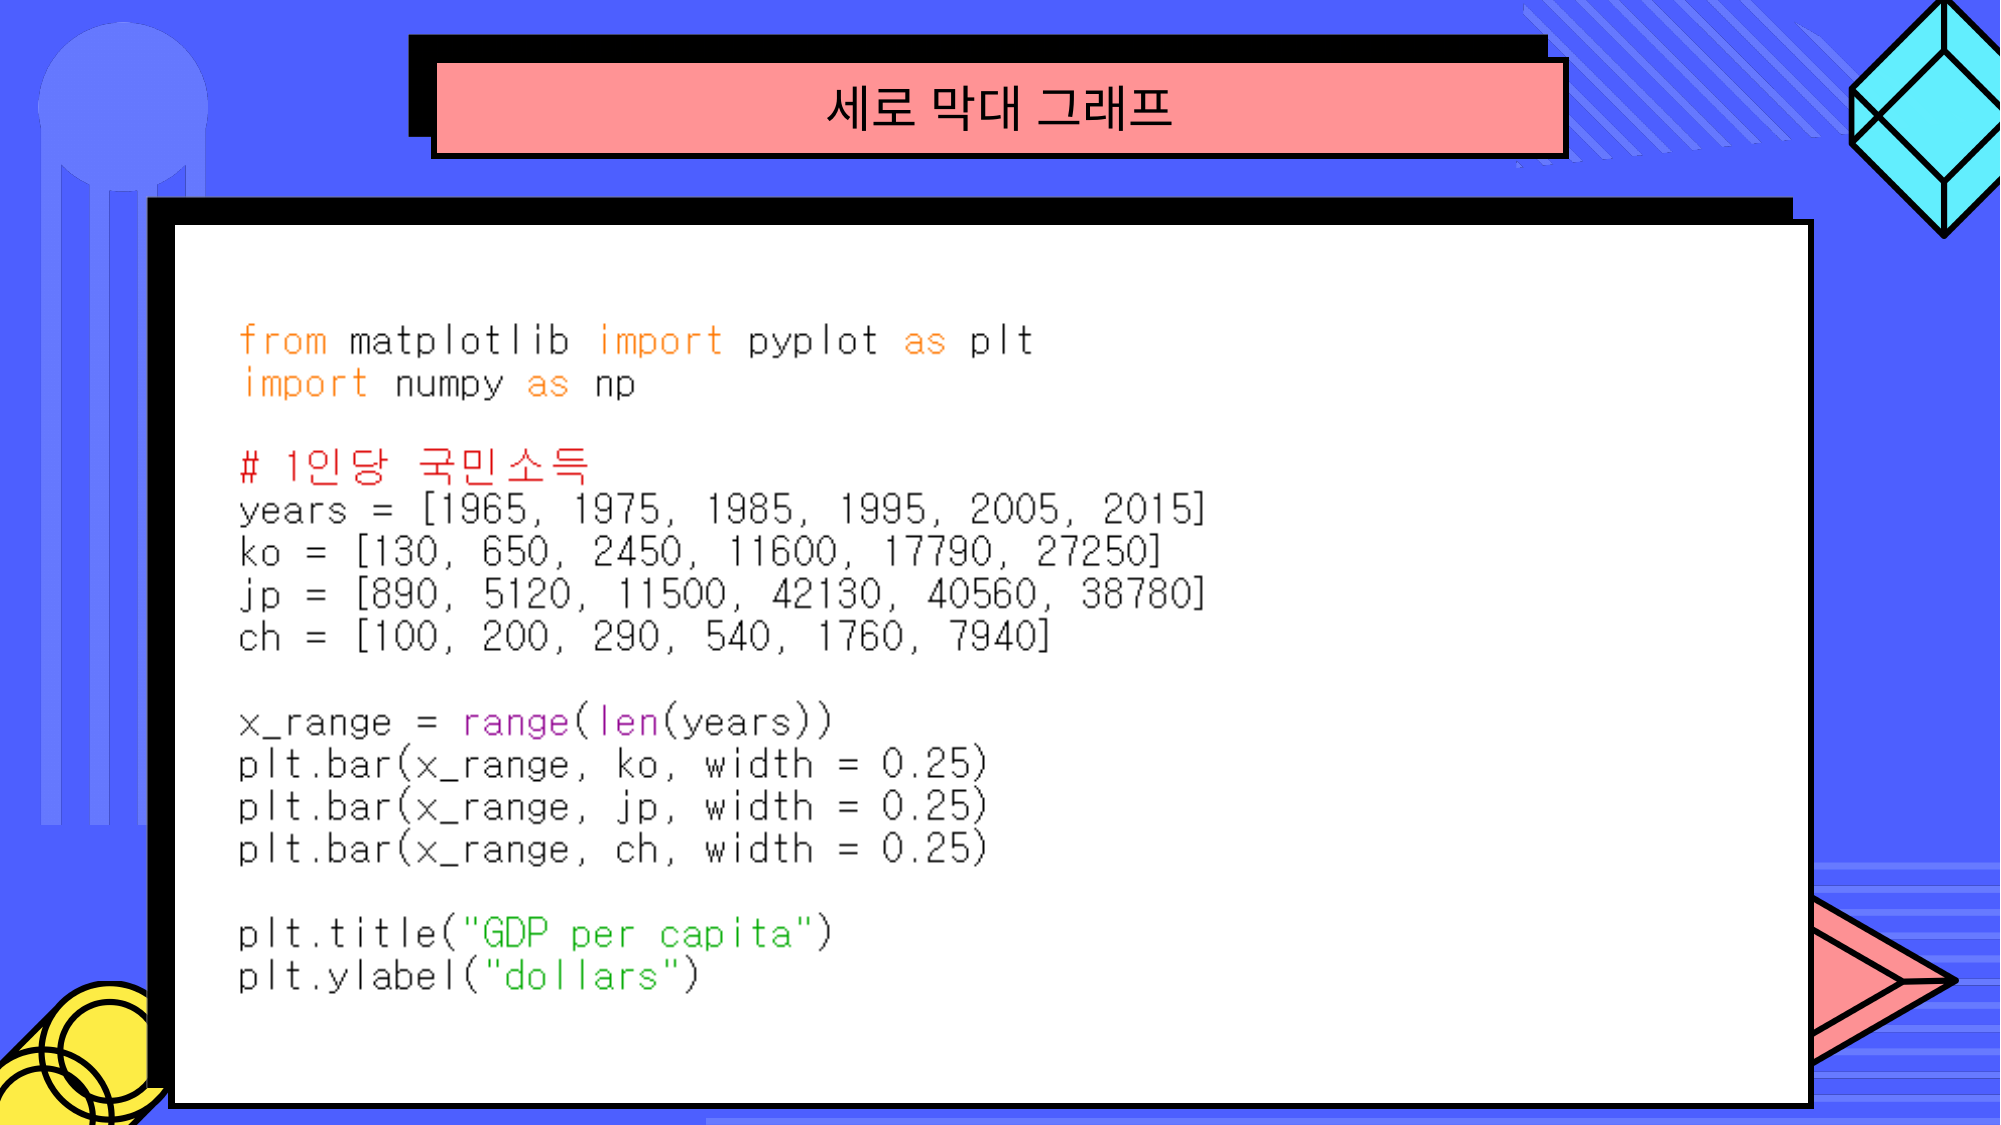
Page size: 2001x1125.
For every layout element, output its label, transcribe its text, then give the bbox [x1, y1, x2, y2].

picture [237, 316, 1235, 1012]
text_box 세로 막대 그래프 [433, 59, 1567, 157]
text_box [171, 221, 1812, 1107]
picture [1516, 0, 2000, 239]
picture [39, 23, 208, 824]
picture [0, 981, 181, 1125]
picture [706, 862, 2000, 1125]
